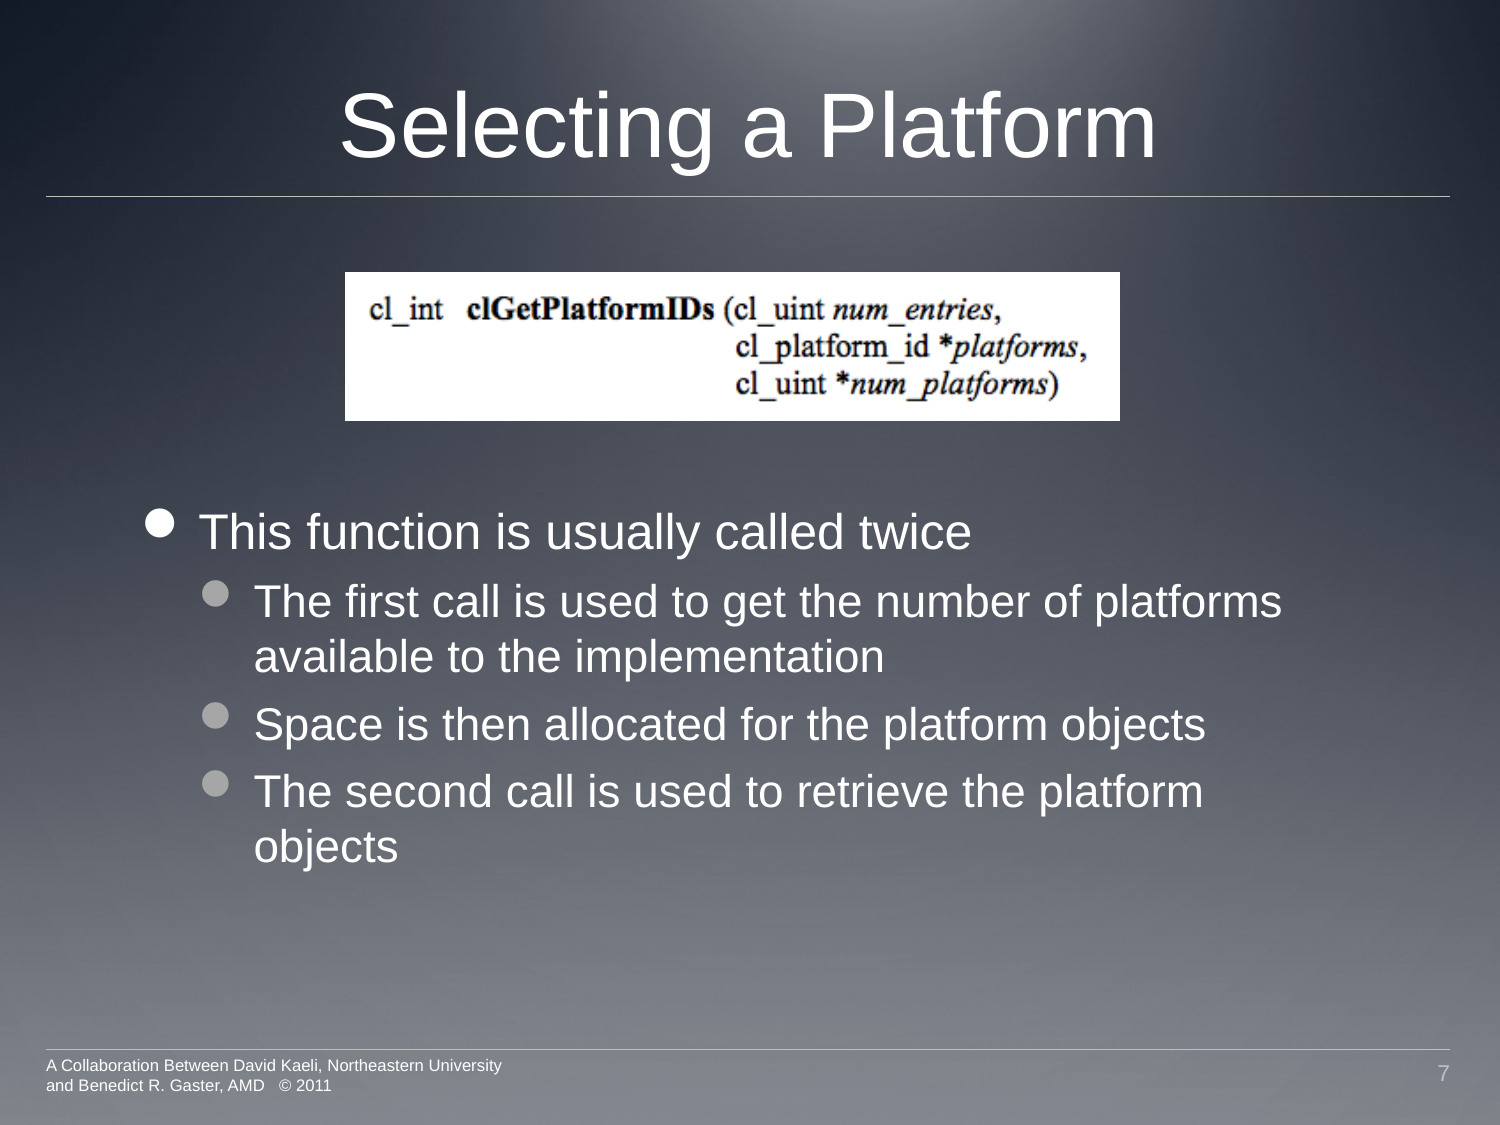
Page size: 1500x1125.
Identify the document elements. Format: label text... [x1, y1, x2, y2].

title Selecting a Platform [105, 17, 1394, 183]
list This function is usually called twice The first call is used to get the number of platforms available to the implementation Space is then allocated for the platform objects The second call is used to retrieve the platform objects [125, 492, 1370, 967]
footer A Collaboration Between David Kaeli, Northeastern University and Benedict R. Gaster, AMD © 2011 [46, 1042, 521, 1103]
slide_number 7 [1325, 1042, 1450, 1103]
picture [343, 270, 1122, 423]
